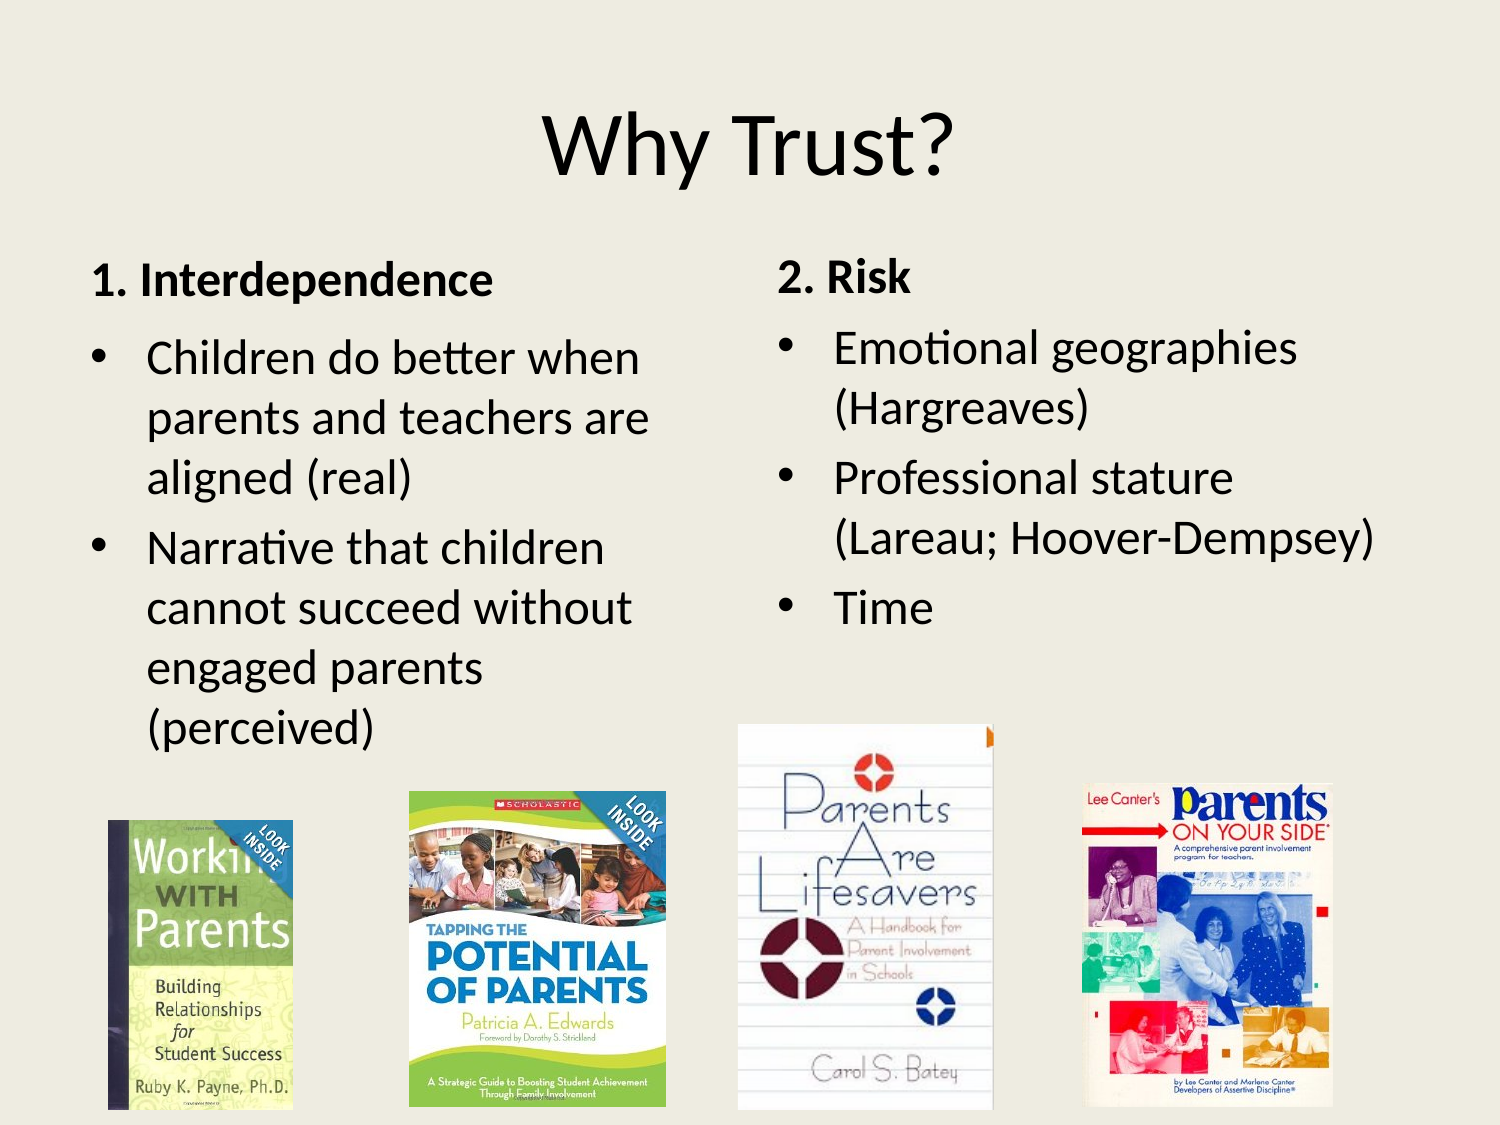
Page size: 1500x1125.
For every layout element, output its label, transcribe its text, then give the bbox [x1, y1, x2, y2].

title Why Trust? [75, 45, 1425, 233]
list 2. Risk [761, 206, 1425, 306]
list Emotional geographies (Hargreaves) Professional stature (Lareau; Hoover-Dempsey) Time [761, 306, 1425, 956]
picture [737, 724, 994, 1111]
picture [409, 791, 666, 1107]
picture [1082, 782, 1333, 1107]
list 1. Interdependence [75, 208, 738, 314]
list Children do better when parents and teachers are aligned (real) Narrative that children cannot succeed without engaged parents (perceived) [75, 317, 738, 966]
picture [108, 820, 293, 1111]
